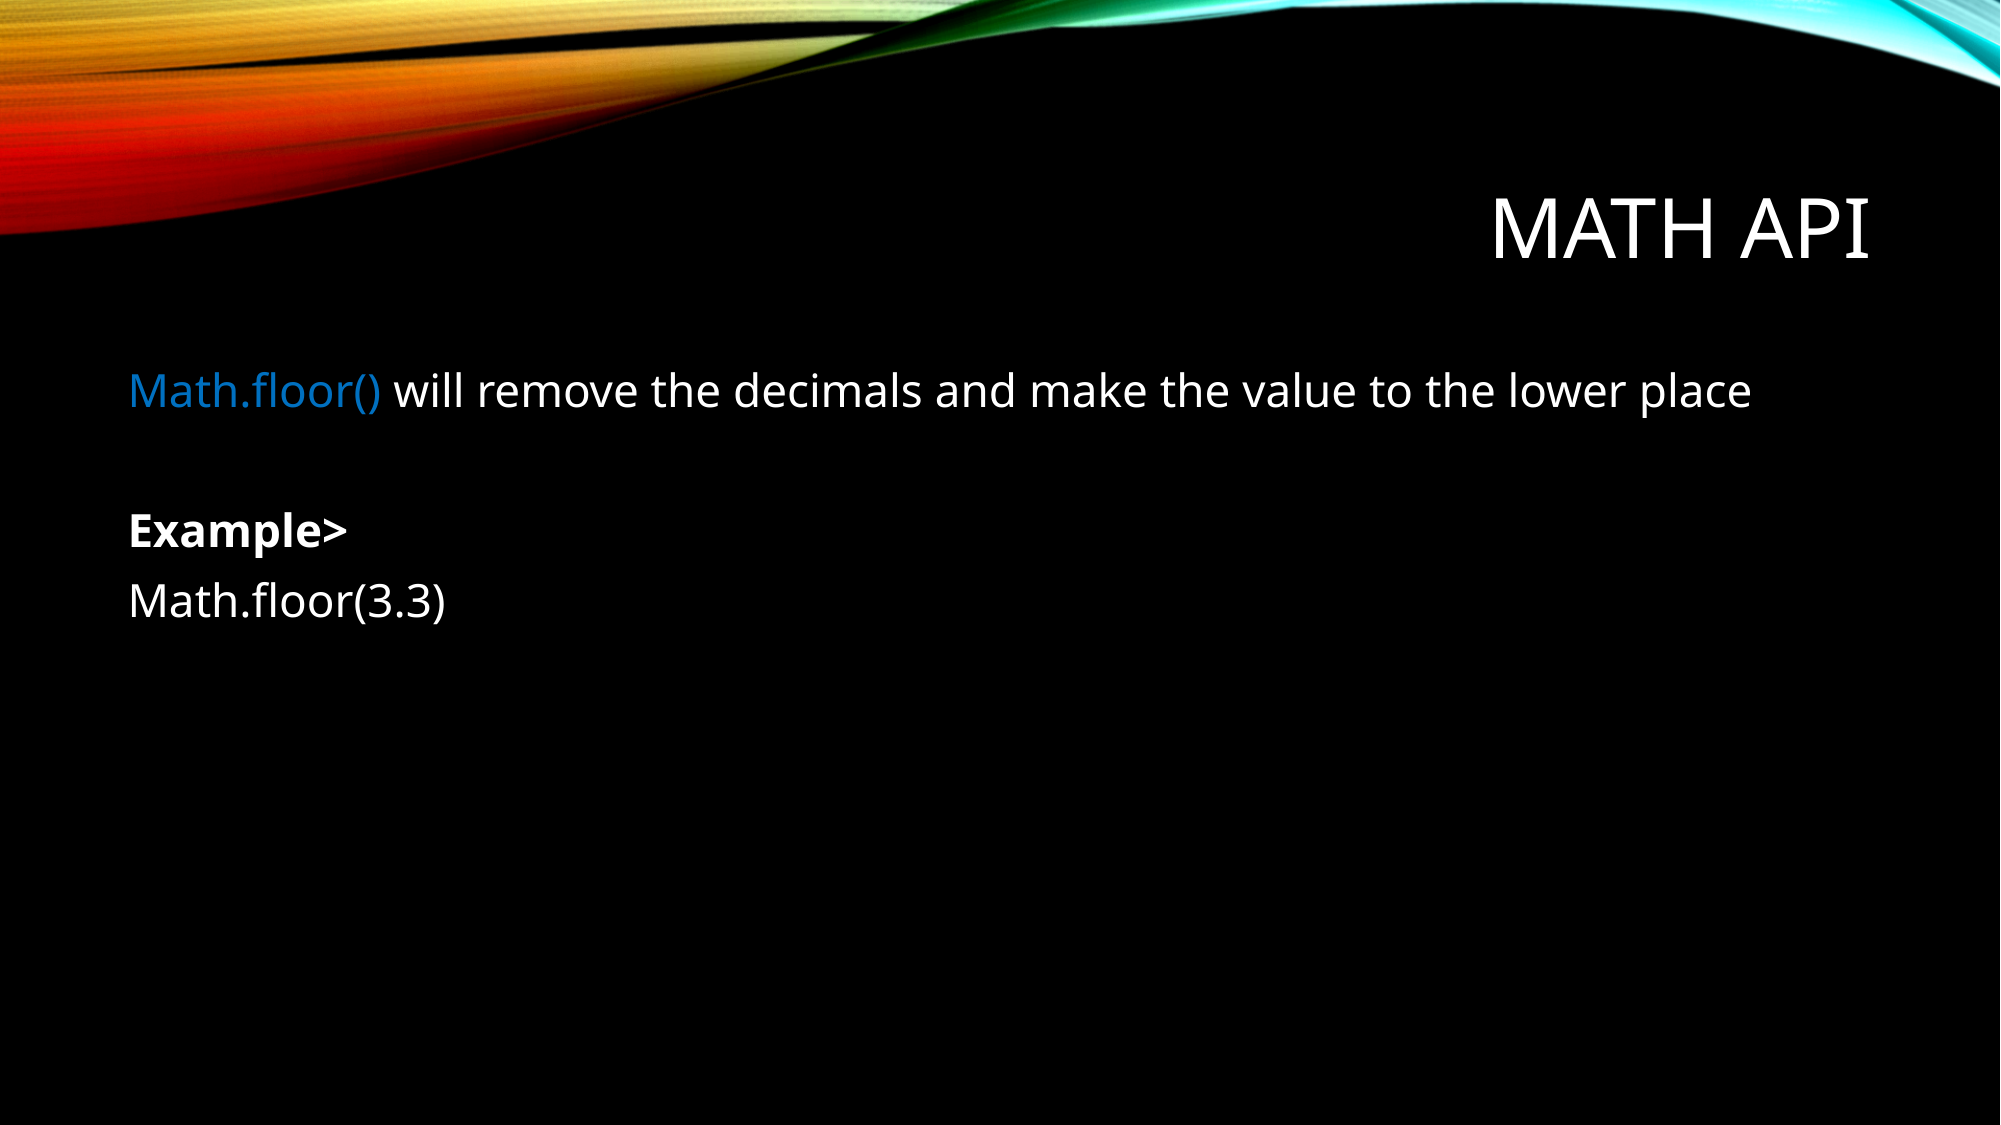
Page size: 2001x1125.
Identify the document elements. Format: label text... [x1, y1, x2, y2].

list Math.floor() will remove the decimals and make the value to the lower place Example> Math.floor(3.3) //3 [112, 360, 1888, 1021]
title Math API [474, 125, 1888, 338]
picture [0, 0, 2000, 237]
